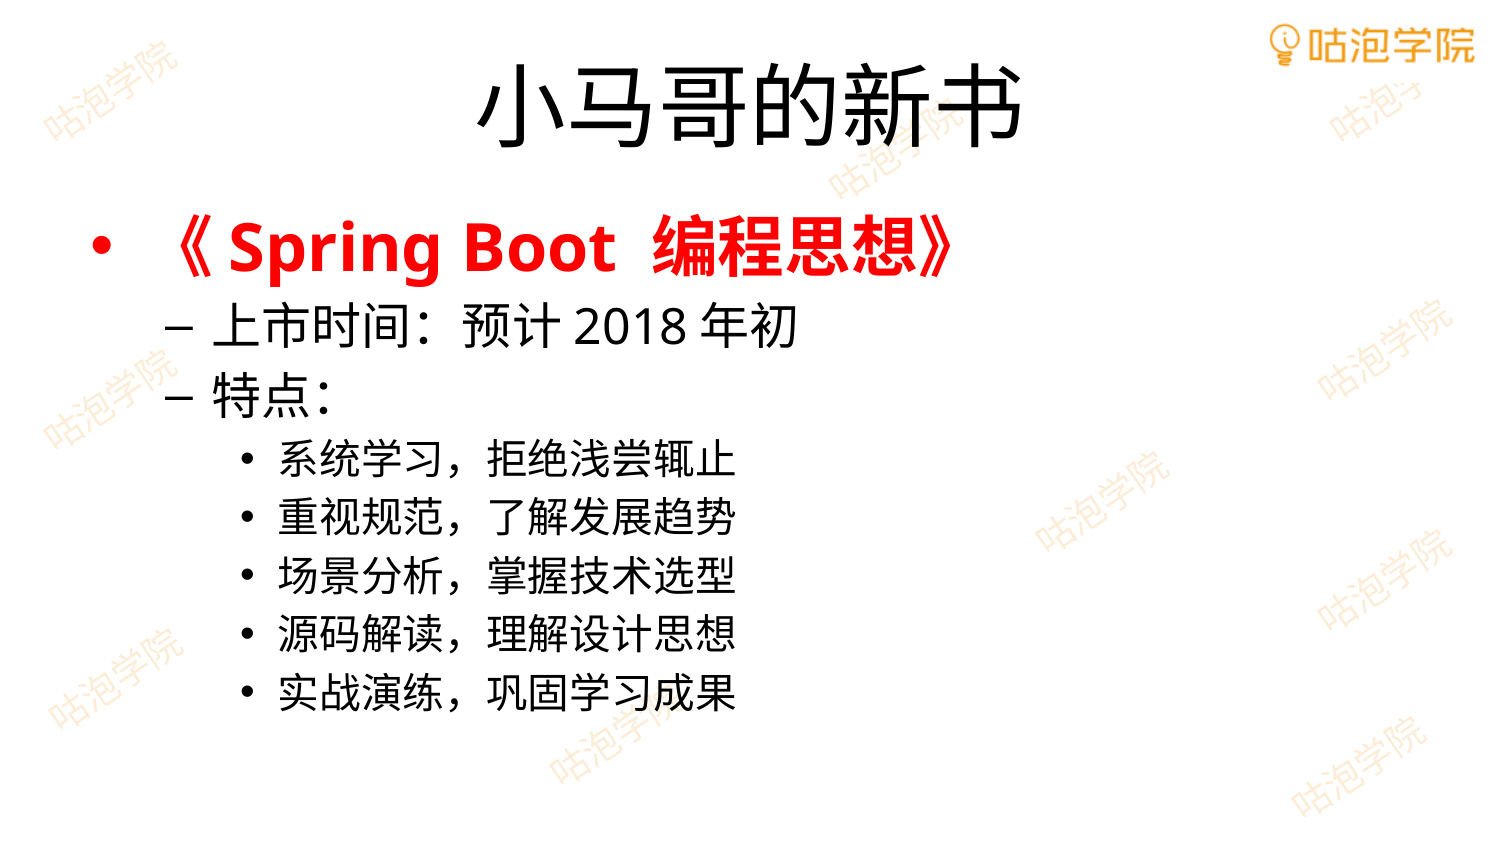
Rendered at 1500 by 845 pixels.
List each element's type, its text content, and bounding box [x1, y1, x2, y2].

picture [1269, 11, 1477, 83]
title 小马哥的新书 [75, 33, 1425, 175]
list 《Spring Boot 编程思想》 上市时间：预计2018年初 特点： 系统学习，拒绝浅尝辄止 重视规范，了解发展趋势 场景分析，掌握技术选型 源码解读，理解设计思想 实战演练，巩固学习成果 [75, 196, 1425, 754]
